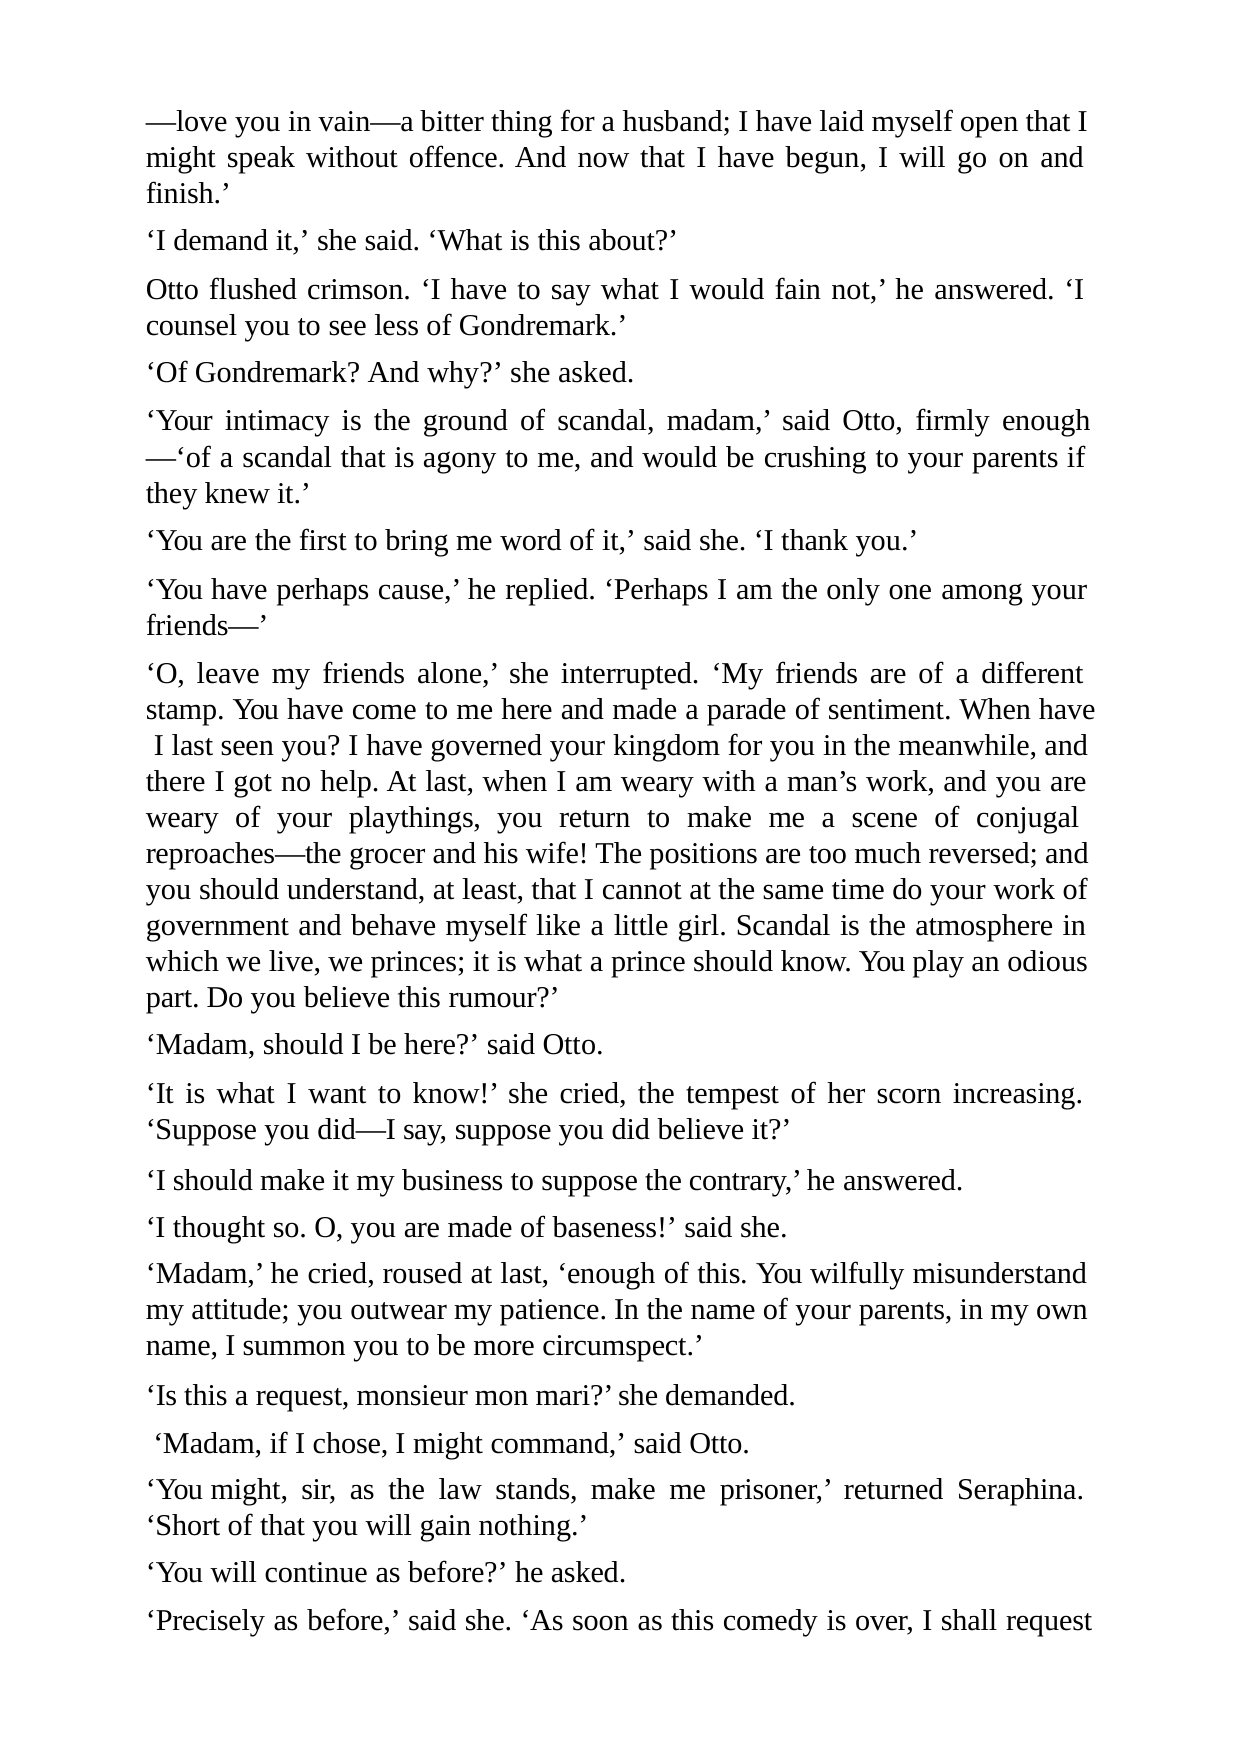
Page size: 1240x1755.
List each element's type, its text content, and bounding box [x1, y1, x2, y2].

text_box —love you in vain—a bitter thing for a husband; I have laid myself open that I might speak without offence. And now that I have begun, I will go on and finish.’ ‘I demand it,’ she said. ‘What is this about?’ Otto flushed crimson. ‘I have to say what I would fain not,’ he answered. ‘I counsel you to see less of Gondremark.’ ‘Of Gondremark? And why?’ she asked. ‘Your intimacy is the ground of scandal, madam,’ said Otto, firmly enough —‘of a scandal that is agony to me, and would be crushing to your parents if they knew it.’ ‘You are the first to bring me word of it,’ said she. ‘I thank you.’ ‘You have perhaps cause,’ he replied. ‘Perhaps I am the only one among your friends—’ ‘O, leave my friends alone,’ she interrupted. ‘My friends are of a different stamp. You have come to me here and made a parade of sentiment. When have I last seen you? I have governed your kingdom for you in the meanwhile, and there I got no help. At last, when I am weary with a man’s work, and you are weary of your playthings, you return to make me a scene of conjugal reproaches—the grocer and his wife! The positions are too much reversed; and you should understand, at least, that I cannot at the same time do your work of government and behave myself like a little girl. Scandal is the atmosphere in which we live, we princes; it is what a prince should know. You play an odious part. Do you believe this rumour?’ ‘Madam, should I be here?’ said Otto. ‘It is what I want to know!’ she cried, the tempest of her scorn increasing. ‘Suppose you did—I say, suppose you did believe it?’ ‘I should make it my business to suppose the contrary,’ he answered. ‘I thought so. O, you are made of baseness!’ said she. ‘Madam,’ he cried, roused at last, ‘enough of this. You wilfully misunderstand my attitude; you outwear my patience. In the name of your parents, in my own name, I summon you to be more circumspect.’ ‘Is this a request, monsieur mon mari?’ she demanded. ‘Madam, if I chose, I might command,’ said Otto. ‘You might, sir, as the law stands, make me prisoner,’ returned Seraphina. ‘Short of that you will gain nothing.’ ‘You will continue as before?’ he asked. ‘Precisely as before,’ said she. ‘As soon as this comedy is over, I shall request [143, 98, 1097, 1637]
